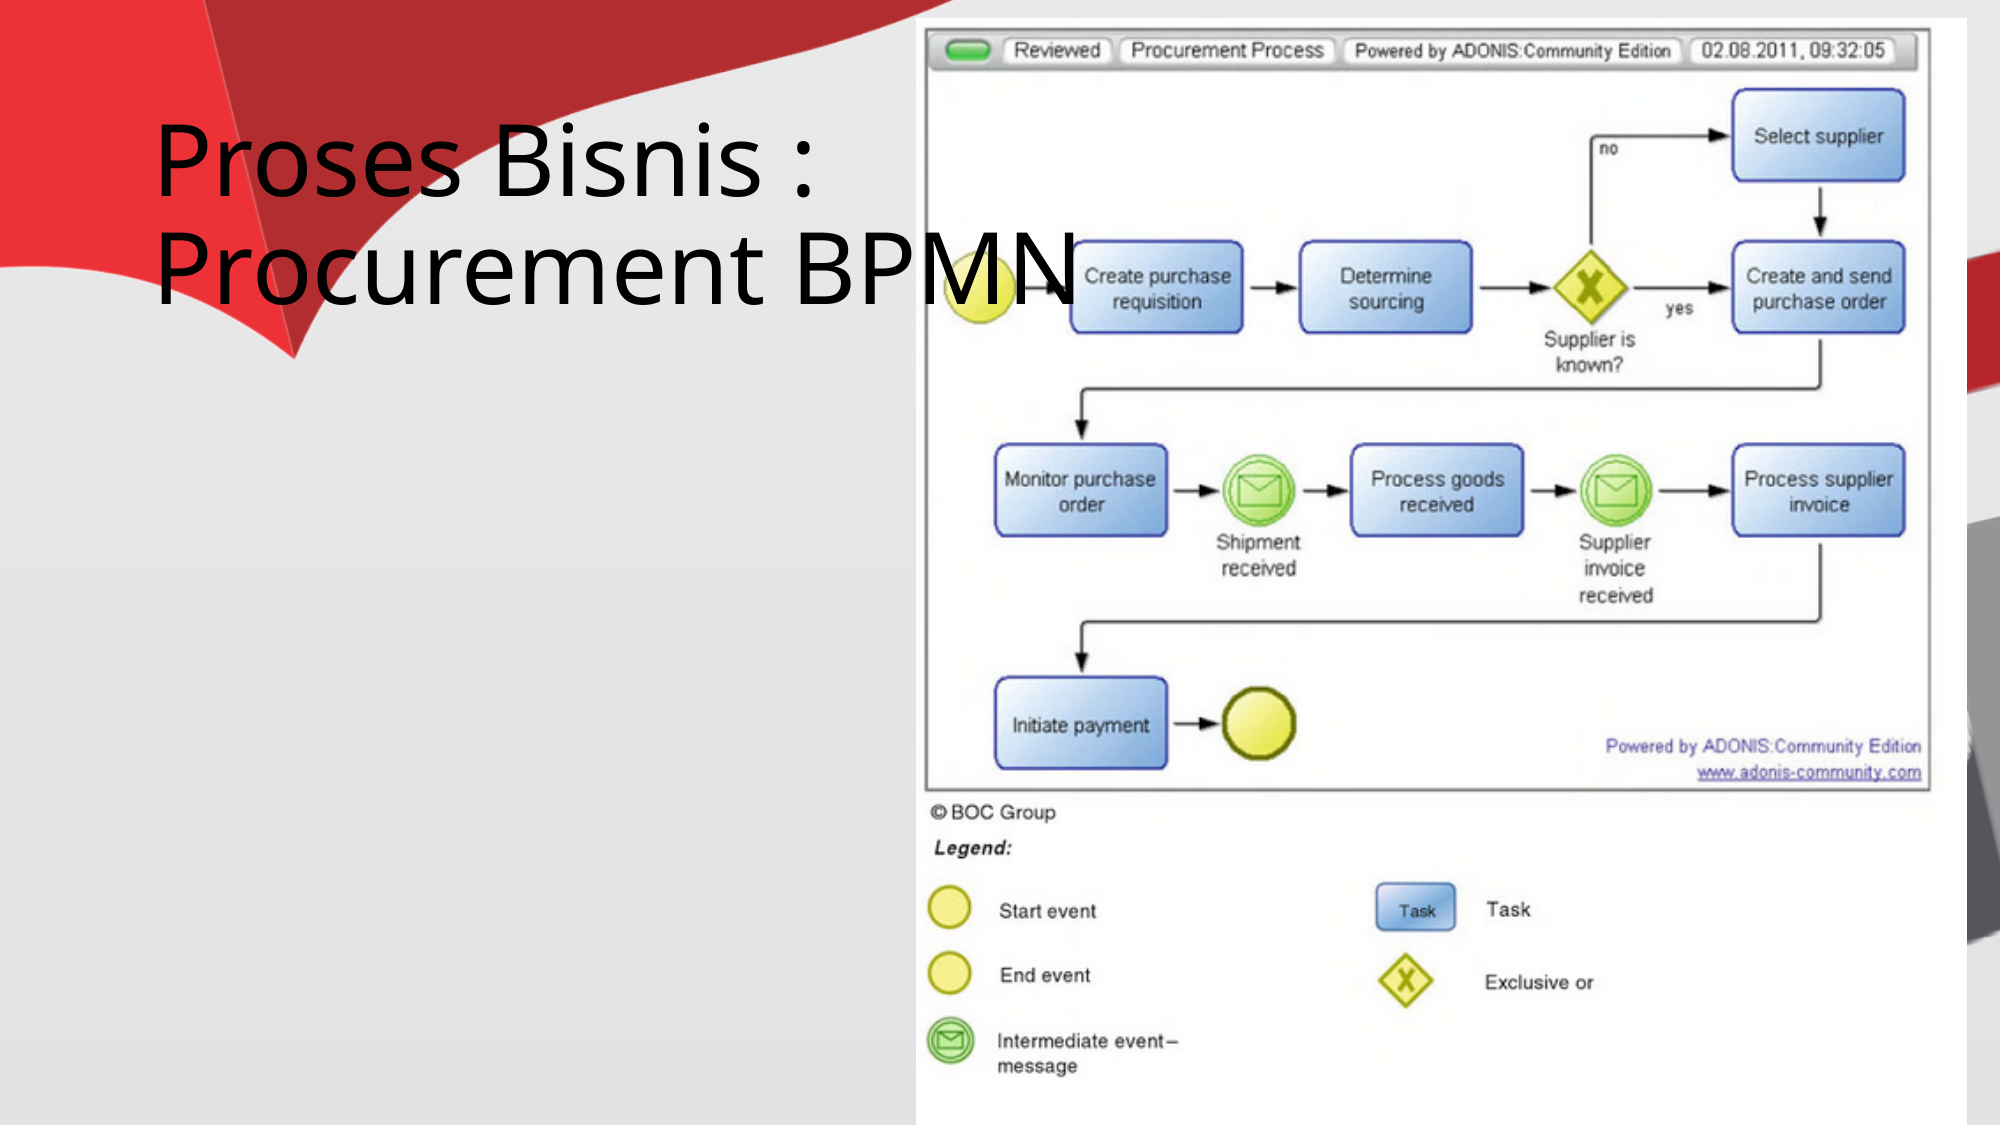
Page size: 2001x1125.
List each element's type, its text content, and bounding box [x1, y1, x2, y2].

picture [0, 0, 2001, 1125]
title Proses Bisnis : Procurement BPMN [137, 59, 916, 377]
